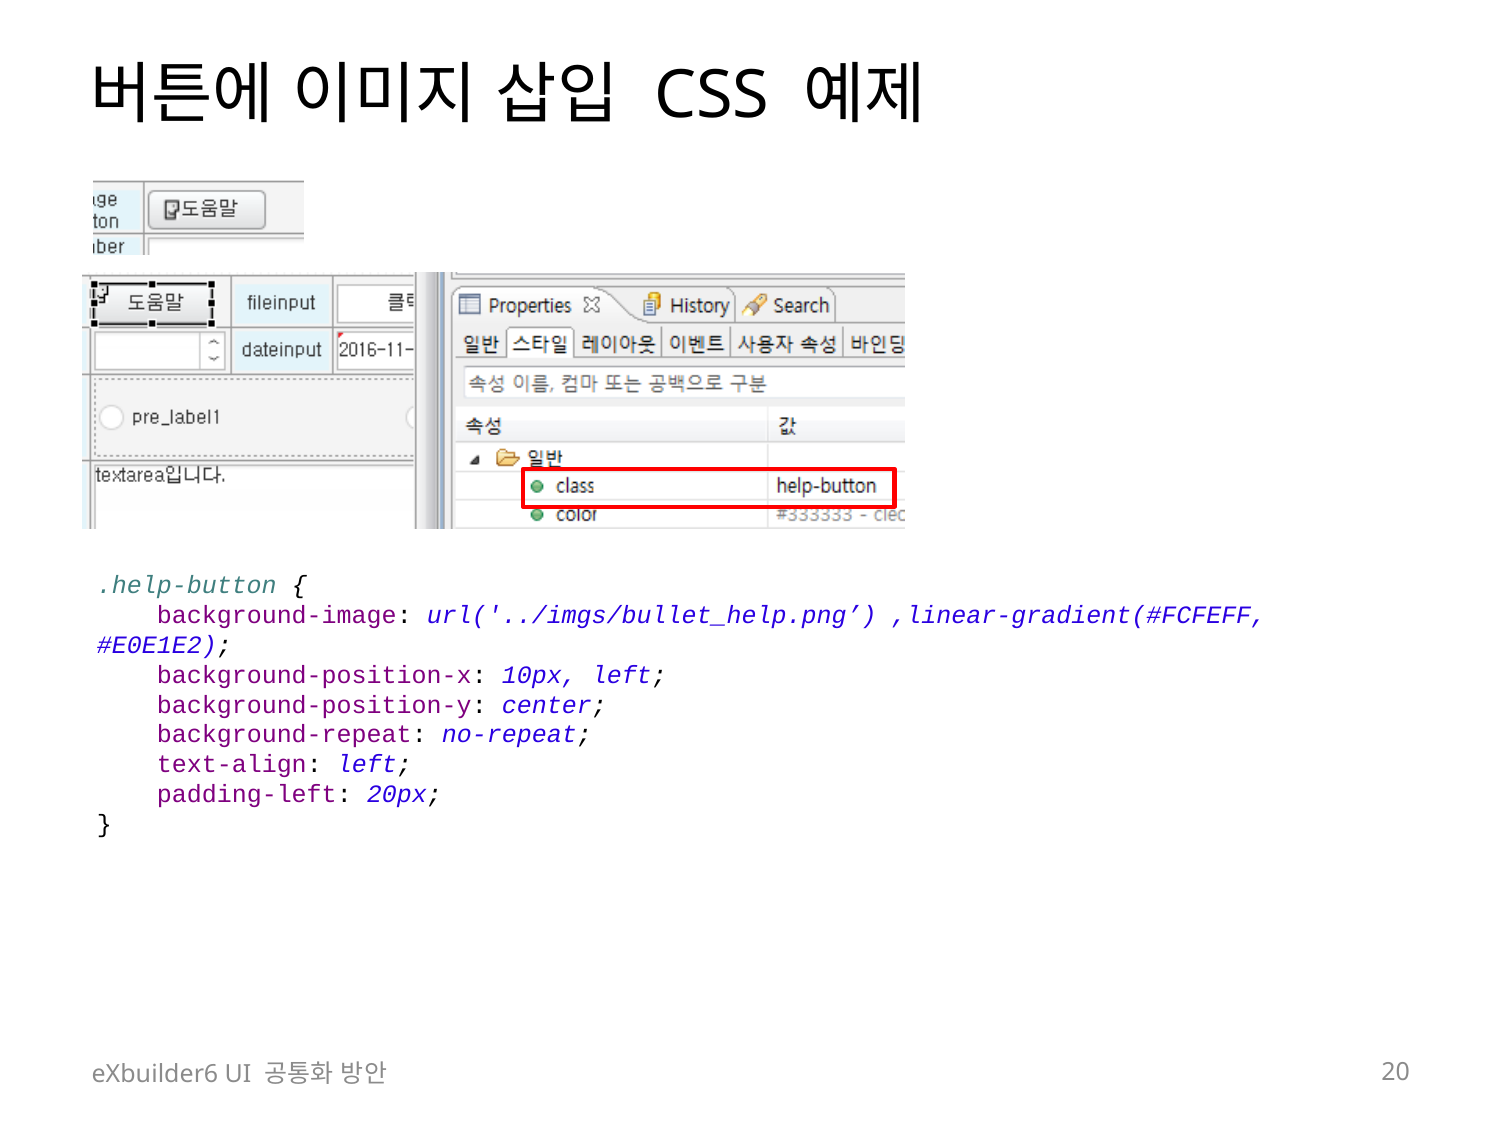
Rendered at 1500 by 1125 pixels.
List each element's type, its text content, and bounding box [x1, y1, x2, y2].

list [93, 158, 304, 255]
title 버튼에 이미지 삽입 CSS 예제 [75, 45, 1425, 138]
slide_number 20 [1074, 1042, 1425, 1103]
picture [81, 271, 905, 529]
text_box .help-button { background-image: url('../imgs/bullet_help.png’) ,linear-gradient(#FCFEFF, #E0E1E2); background-position-x: 10px, left; background-position-y: center; background-repeat: no-repeat; text-align: left; padding-left: 20px; } [82, 560, 1431, 846]
footer eXbuilder6 UI 공통화 방안 [76, 1042, 988, 1103]
